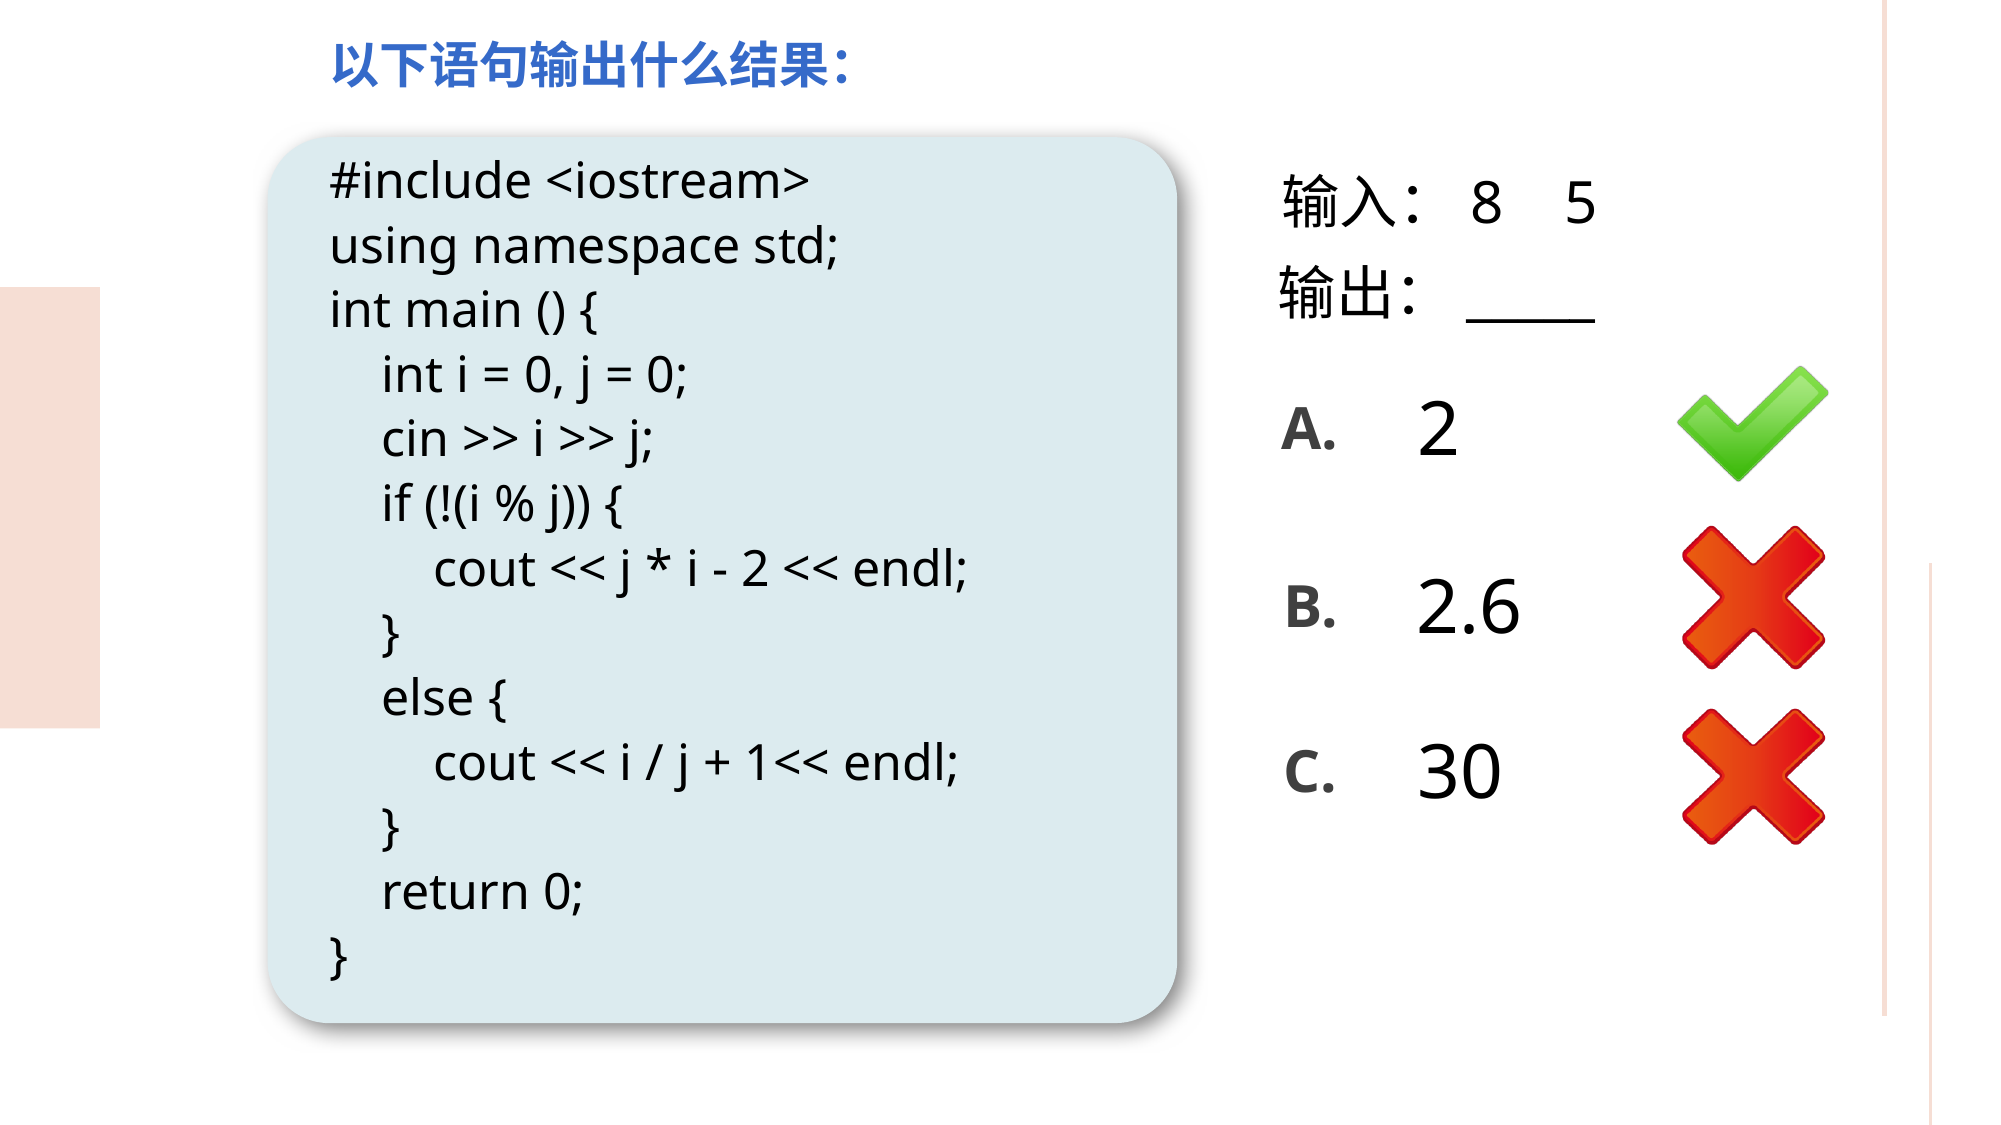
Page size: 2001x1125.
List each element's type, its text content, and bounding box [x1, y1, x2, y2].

text_box 2 [1402, 373, 1476, 479]
picture [1674, 339, 1832, 509]
text_box 以下语句输出什么结果： [314, 26, 988, 101]
text_box A. [1266, 383, 1364, 469]
text_box 输入：8 5 [1267, 158, 1613, 244]
text_box C. [1268, 726, 1365, 812]
picture [1674, 518, 1832, 675]
text_box 输出：_____ [1263, 248, 1611, 334]
text_box B. [1268, 561, 1365, 647]
text_box 2.6 [1401, 550, 1538, 656]
text_box [267, 137, 1170, 1024]
text_box #include <iostream> using namespace std; int main () { int i = 0, j = 0; cin >> i >> j; if (!(i % j)) { cout << j * i - 2 << endl; } else { cout << i / j + 1<< endl; } return 0; } [314, 148, 1178, 992]
picture [1674, 701, 1832, 850]
text_box 30 [1402, 716, 1519, 821]
